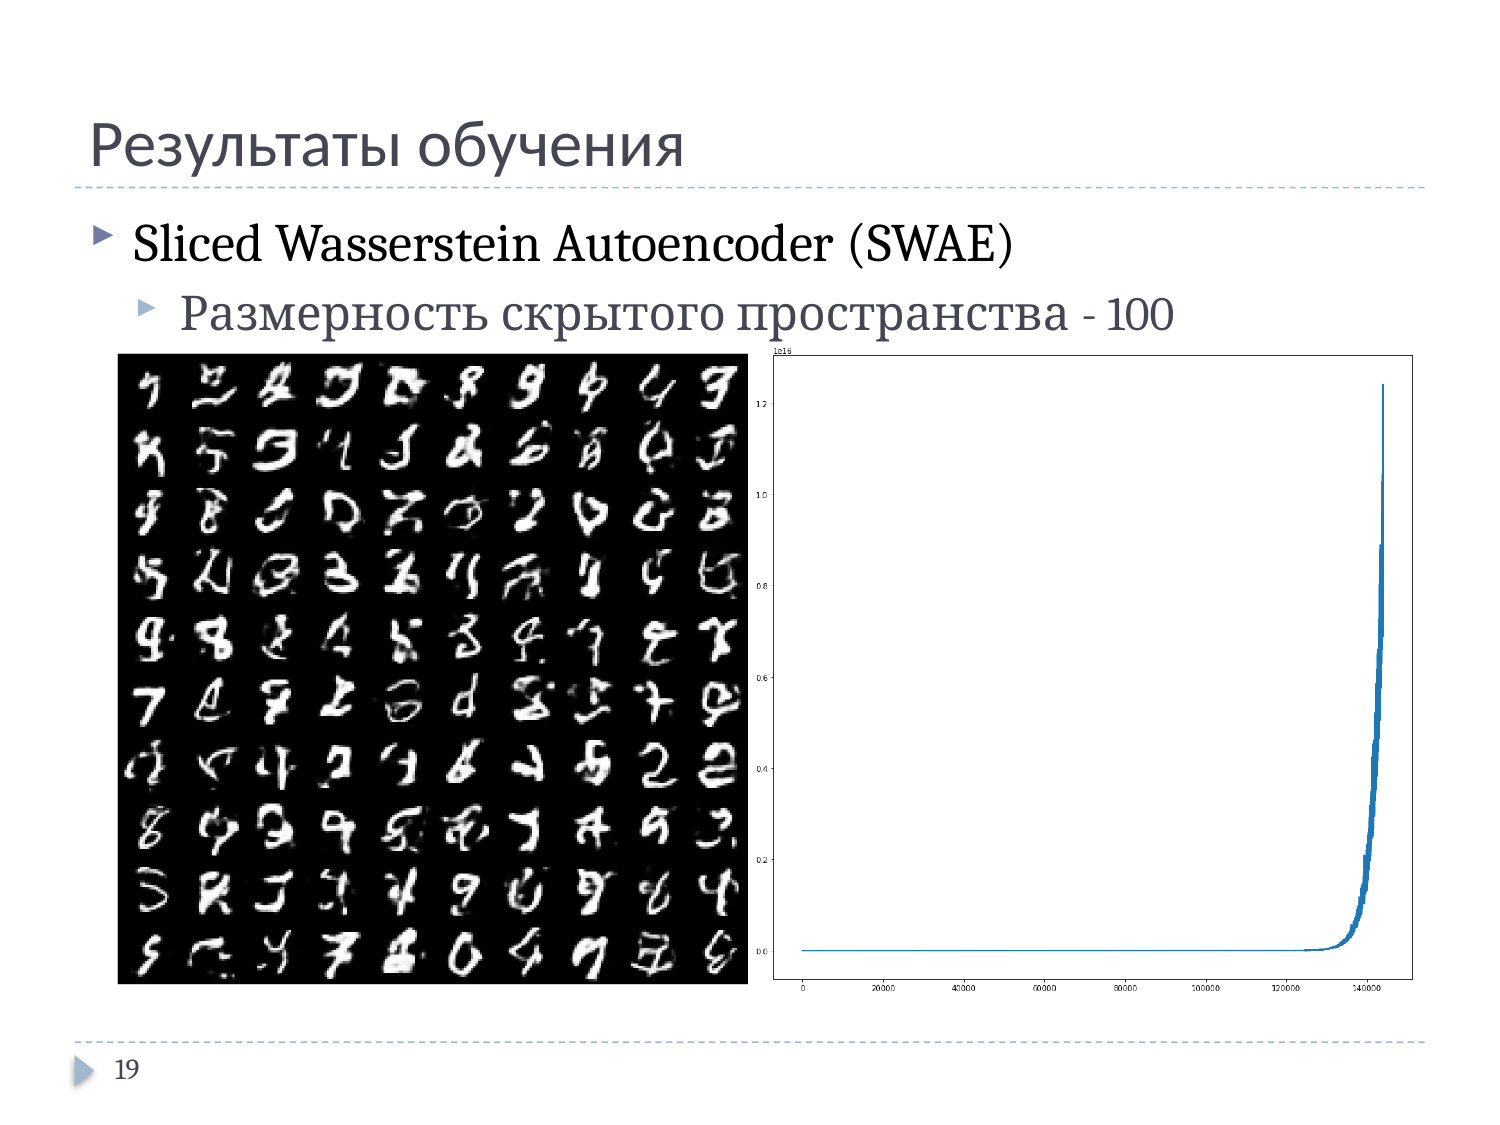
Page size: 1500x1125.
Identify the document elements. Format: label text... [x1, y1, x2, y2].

list Sliced Wasserstein Autoencoder (SWAE) Размерность скрытого пространства - 100 [75, 200, 1425, 1010]
picture [110, 342, 1417, 997]
slide_number 19 [100, 1042, 426, 1103]
title Результаты обучения [75, 24, 1425, 188]
